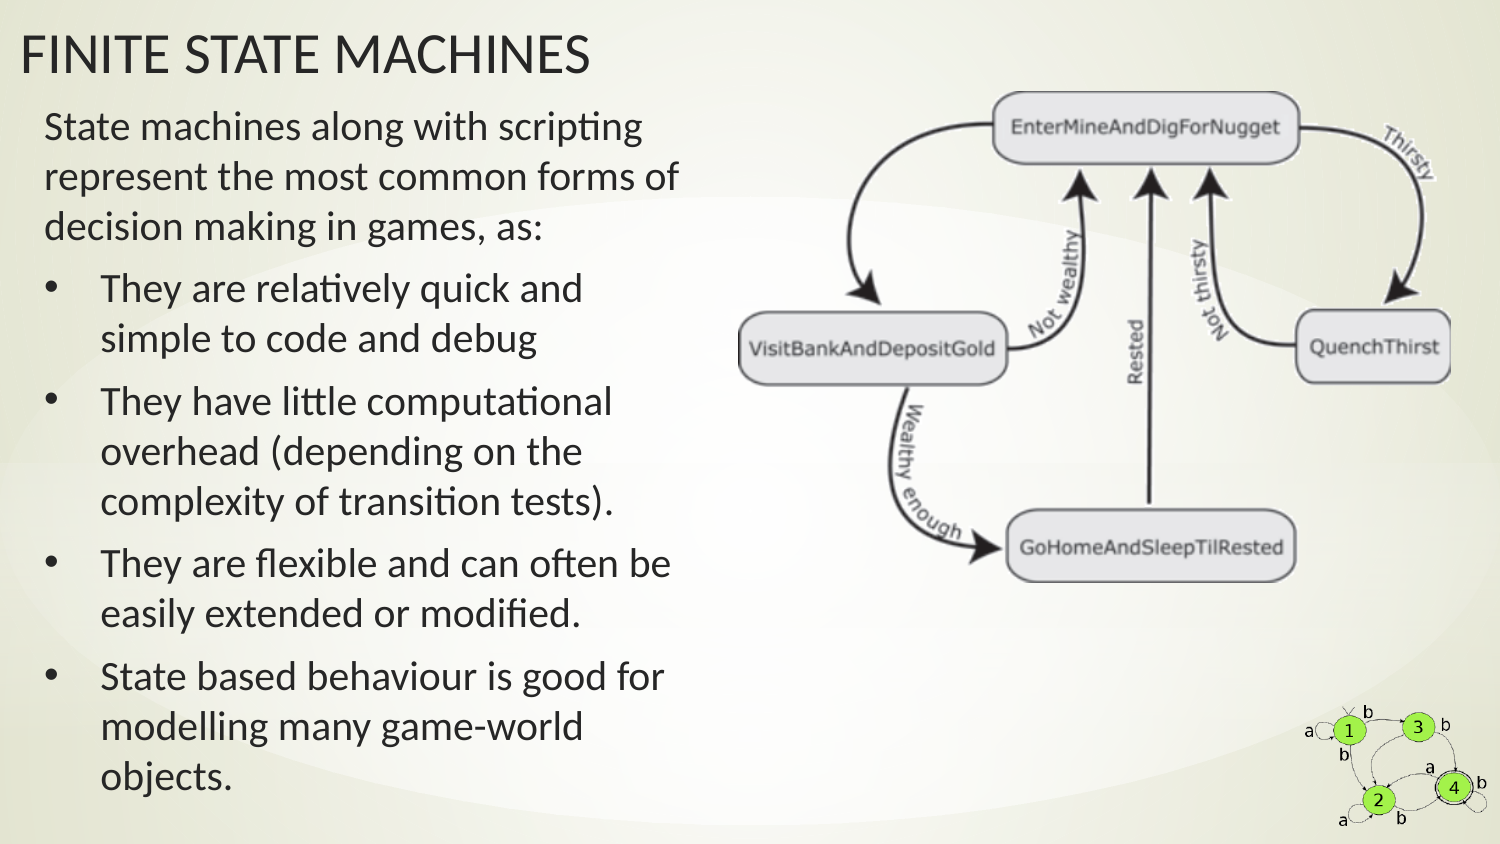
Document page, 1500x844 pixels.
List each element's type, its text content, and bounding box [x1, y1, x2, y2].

text_box State machines along with scripting represent the most common forms of decision making in games, as: They are relatively quick and simple to code and debug They have little computational overhead (depending on the complexity of transition tests). They are flexible and can often be easily extended or modified. State based behaviour is good for modelling many game-world objects. [29, 91, 703, 807]
picture [737, 90, 1452, 584]
picture [1305, 705, 1487, 826]
